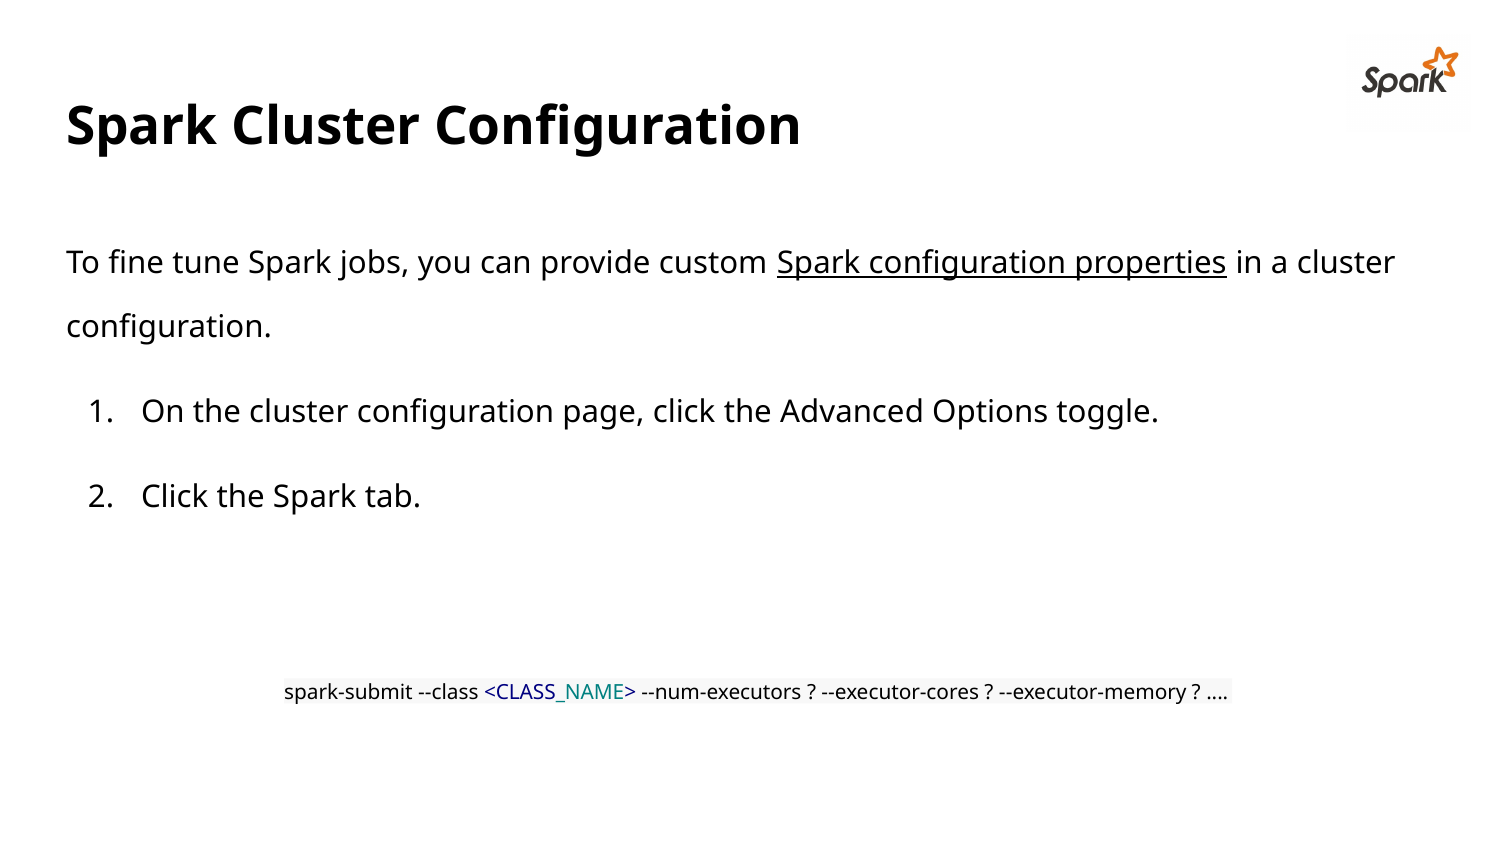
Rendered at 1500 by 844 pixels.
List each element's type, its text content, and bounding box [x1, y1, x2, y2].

text_box spark-submit --class <CLASS_NAME> --num-executors ? --executor-cores ? --executor-memory ? .... [284, 678, 1233, 704]
title Spark Cluster Configuration [51, 72, 1449, 176]
picture [1346, 34, 1471, 132]
list To fine tune Spark jobs, you can provide custom Spark configuration properties in a cluster configuration. On the cluster configuration page, click the Advanced Options toggle. Click the Spark tab. [51, 203, 1449, 764]
